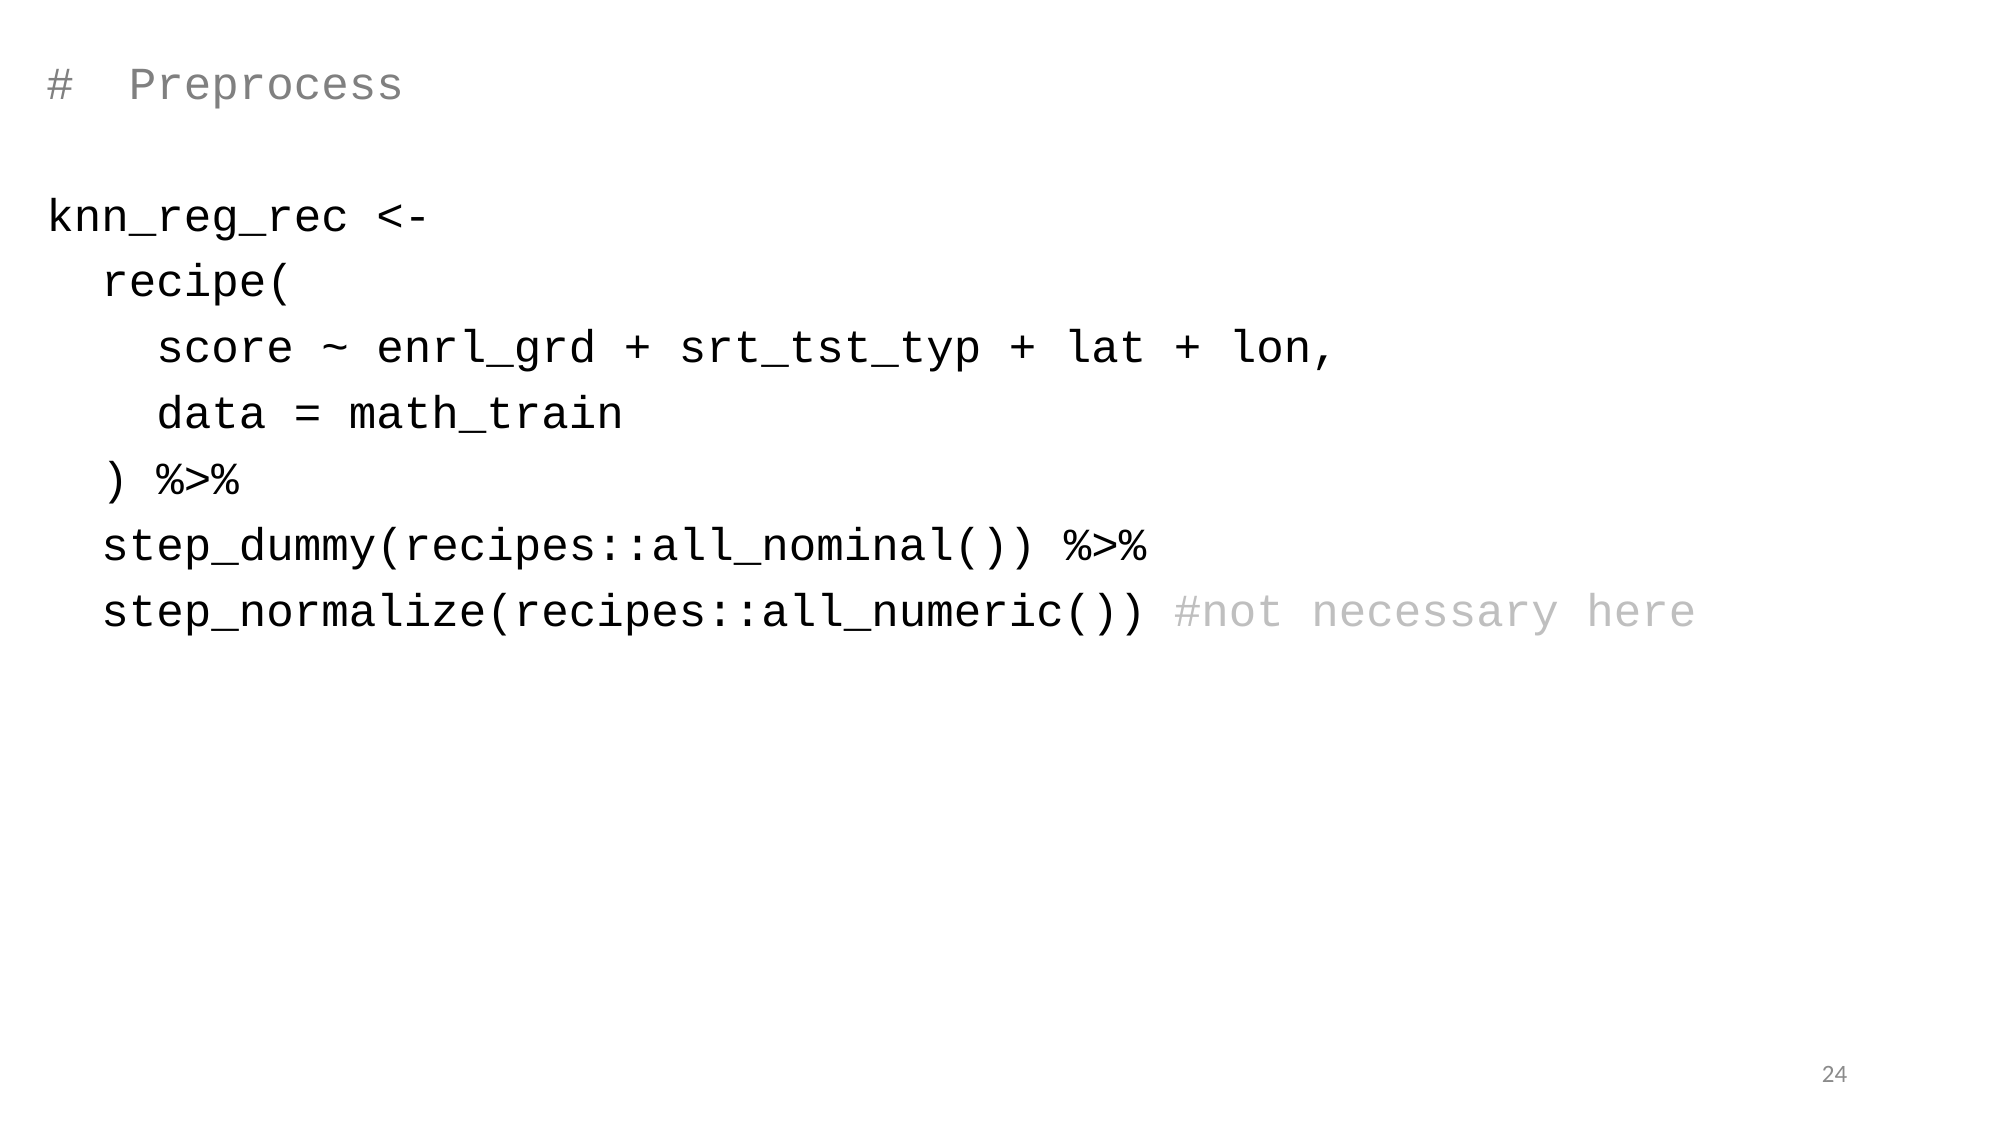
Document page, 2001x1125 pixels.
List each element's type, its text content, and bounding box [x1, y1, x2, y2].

slide_number 24 [1412, 1042, 1863, 1103]
list # Preprocess knn_reg_rec <- recipe( score ~ enrl_grd + srt_tst_typ + lat + lon, data = math_train ) %>% step_dummy(recipes::all_nominal()) %>% step_normalize(recipes::all_numeric()) #not necessary here [31, 45, 1961, 1014]
